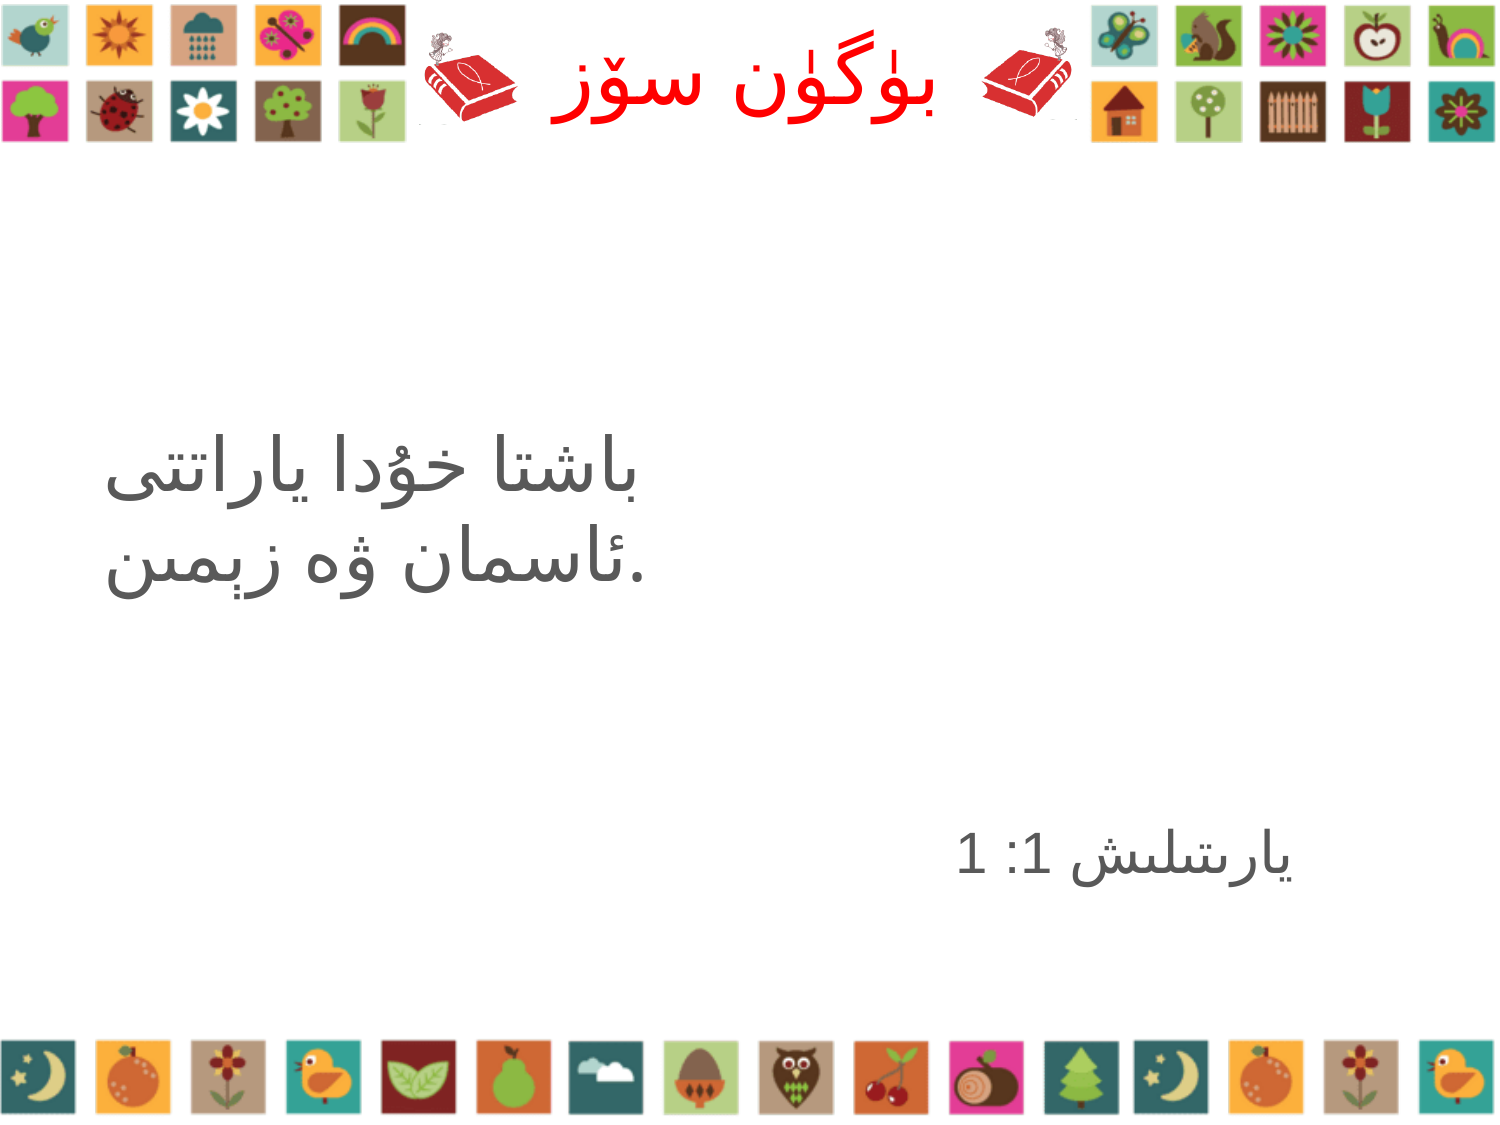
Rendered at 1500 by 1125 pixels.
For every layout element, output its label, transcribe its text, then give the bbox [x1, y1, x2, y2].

text_box باشتا خۇدا ياراتتى ئاسمان ۋە زېمىن. [88, 409, 1436, 604]
picture [950, 3, 1500, 150]
text_box يارىتىلىش 1: 1 [808, 807, 1441, 893]
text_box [0, 1028, 1500, 1118]
picture [0, 3, 550, 150]
text_box بۈگۈن سۆز [425, 13, 1077, 129]
